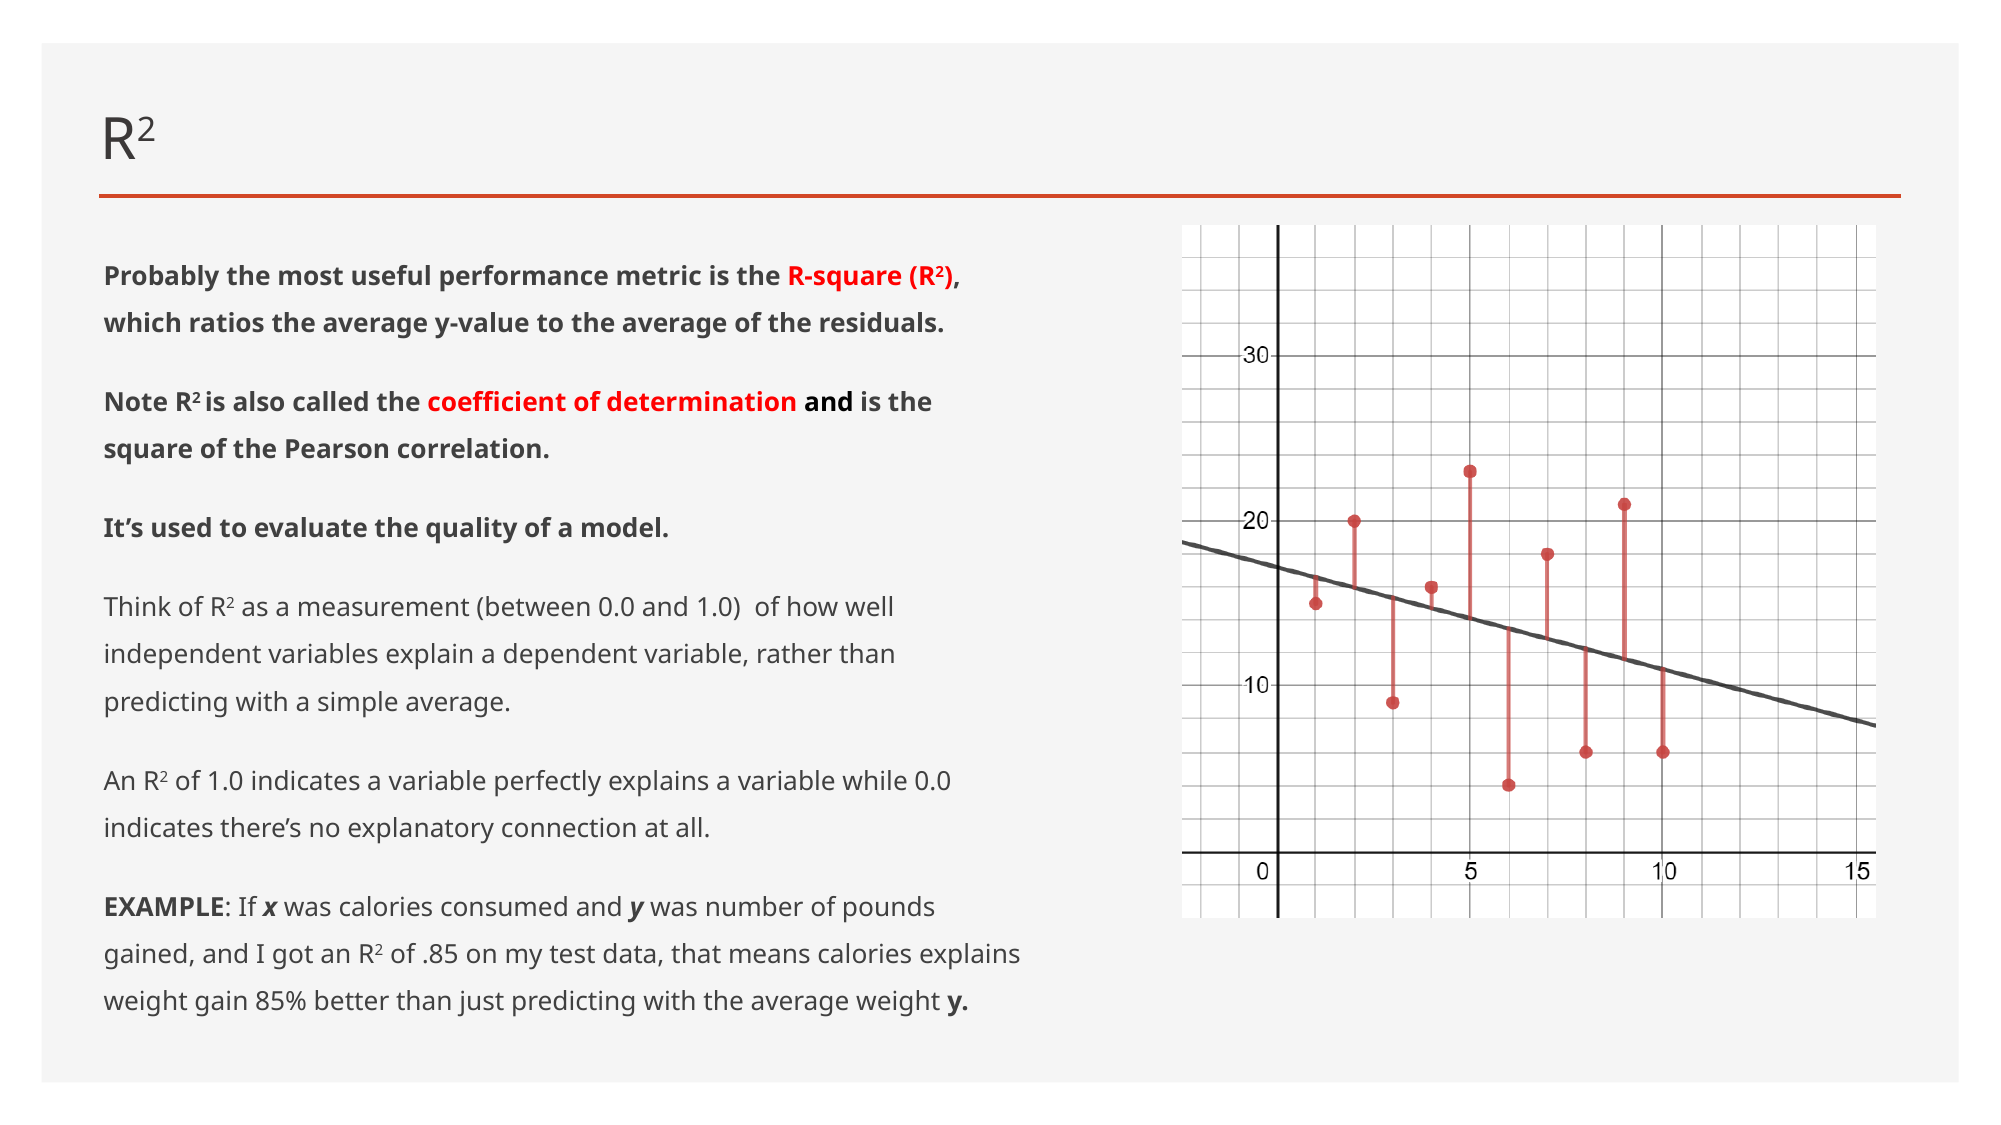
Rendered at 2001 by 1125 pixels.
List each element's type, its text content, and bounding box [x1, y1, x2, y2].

picture [1182, 225, 1876, 918]
list Probably the most useful performance metric is the R-square (R2), which ratios the average y-value to the average of the residuals. Note R2 is also called the coefficient of determination and is the square of the Pearson correlation. It’s used to evaluate the quality of a model. Think of R2 as a measurement (between 0.0 and 1.0) of how well independent variables explain a dependent variable, rather than predicting with a simple average. An R2 of 1.0 indicates a variable perfectly explains a variable while 0.0 indicates there’s no explanatory connection at all. EXAMPLE: If x was calories consumed and y was number of pounds gained, and I got an R2 of .85 on my test data, that means calories explains weight gain 85% better than just predicting with the average weight y. [88, 235, 1042, 1073]
title R2 [85, 73, 1214, 179]
